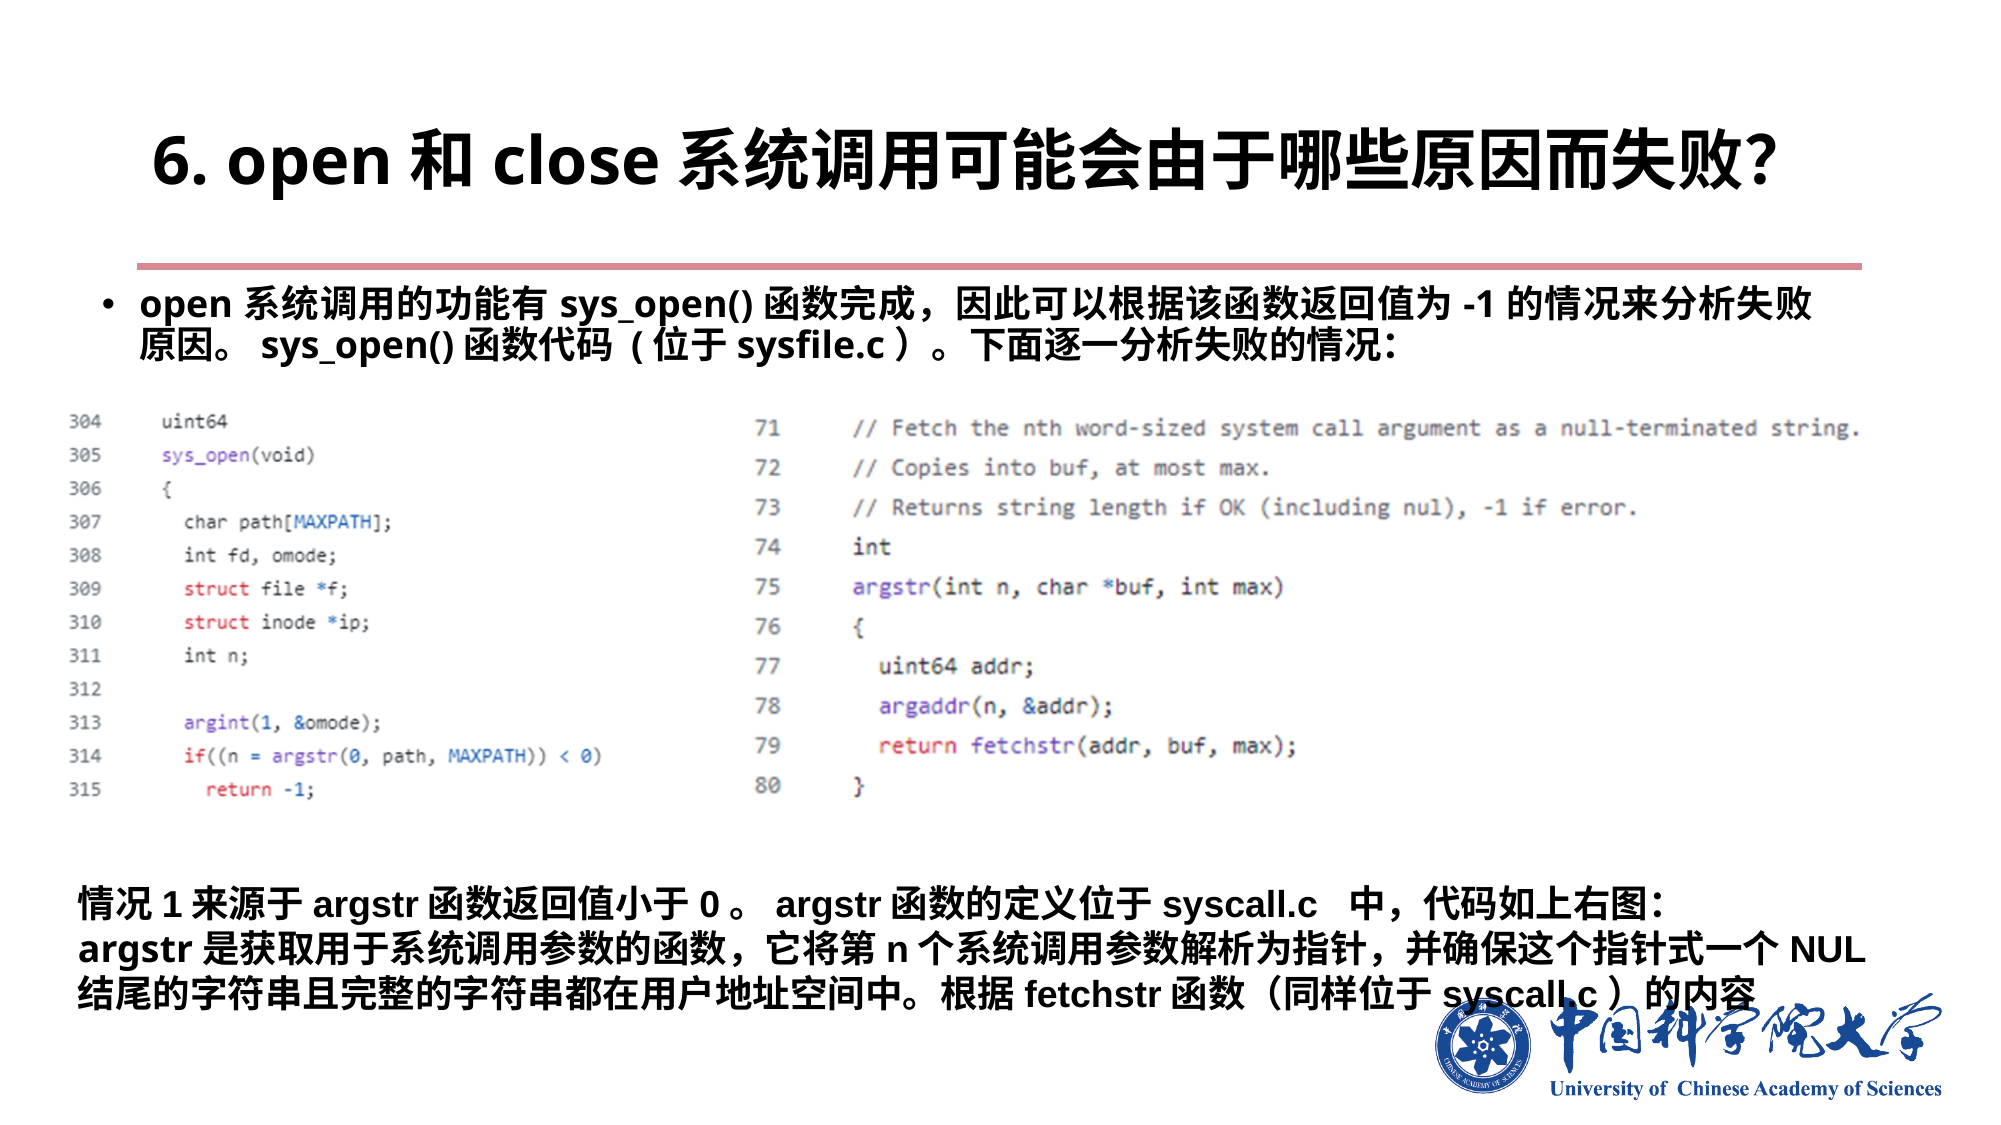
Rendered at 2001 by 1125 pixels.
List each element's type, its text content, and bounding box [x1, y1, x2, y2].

text_box 情况1来源于argstr函数返回值小于0。argstr函数的定义位于syscall.c 中，代码如上右图： argstr是获取用于系统调用参数的函数，它将第n个系统调用参数解析为指针，并确保这个指针式一个NUL结尾的字符串且完整的字符串都在用户地址空间中。根据fetchstr函数（同样位于syscall.c）的内容 [63, 872, 1888, 1023]
title 6. open和close系统调用可能会由于哪些原因而失败？ [137, 59, 1863, 267]
picture [747, 406, 1888, 808]
list open系统调用的功能有sys_open()函数完成，因此可以根据该函数返回值为-1的情况来分析失败原因。sys_open()函数代码 (位于sysfile.c）。下面逐一分析失败的情况： [86, 277, 1828, 404]
picture [1435, 993, 1942, 1100]
picture [63, 403, 618, 811]
